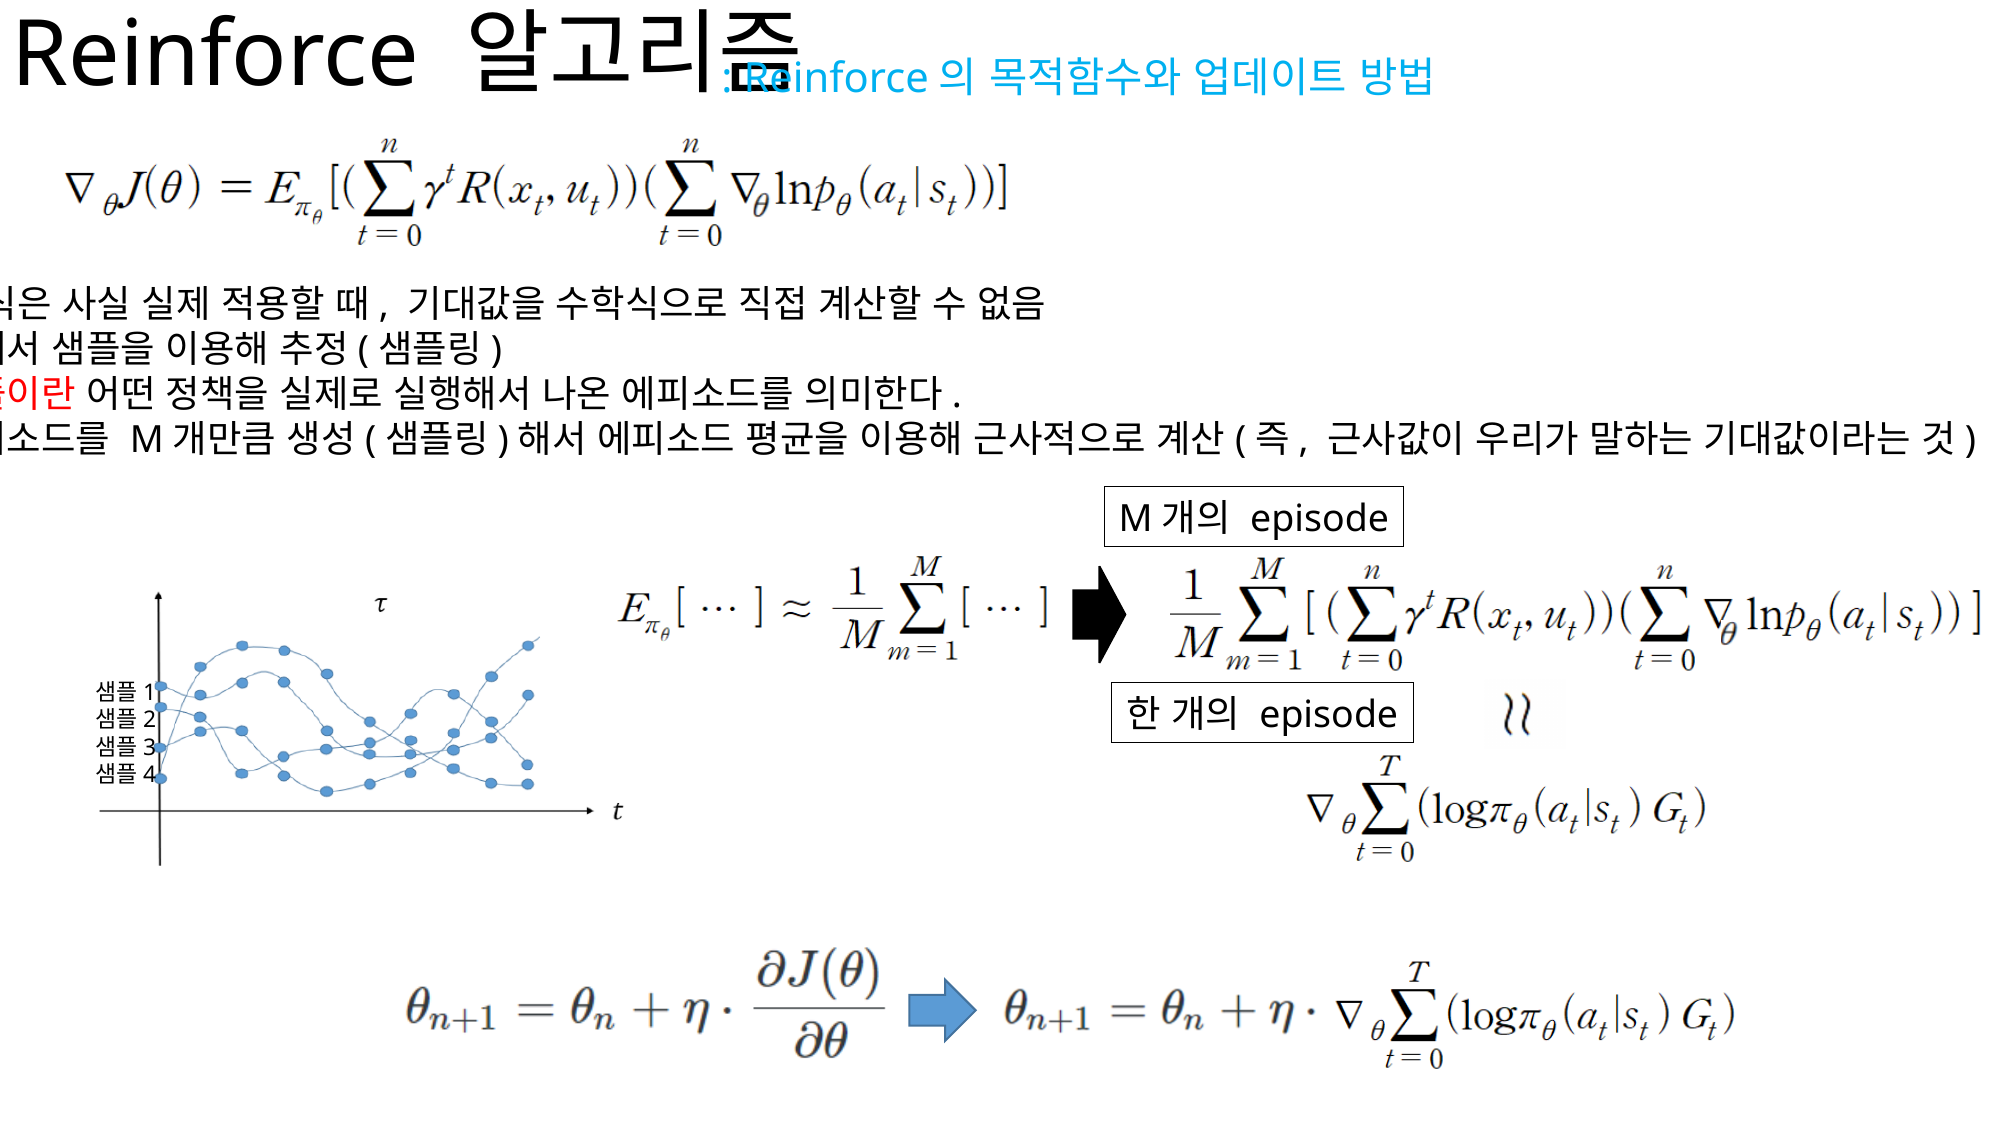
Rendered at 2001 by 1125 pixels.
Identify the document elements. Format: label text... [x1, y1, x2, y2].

picture [1170, 551, 2000, 866]
text_box M개의 episode [1104, 486, 1404, 547]
picture [48, 128, 1039, 254]
text_box [1100, 565, 1127, 664]
picture [75, 540, 1100, 886]
picture [986, 950, 1761, 1073]
title Reinforce 알고리즘 [0, 0, 874, 165]
text_box : Reinforce의 목적함수와 업데이트 방법 [706, 43, 1586, 109]
picture [372, 913, 976, 1077]
text_box 위 식은 사실 실제 적용할 때, 기대값을 수학식으로 직접 계산할 수 없음 그래서 샘플을 이용해 추정(샘플링) 샘플이란 어떤 정책을 실제로 실행해서 나온 에피소드를 의미한다. 에피소드를 M개만큼 생성(샘플링)해서 에피소드 평균을 이용해 근사적으로 계산(즉, 근사값이 우리가 말하는 기대값이라는 것) [0, 272, 1991, 513]
text_box 한 개의 episode [1111, 682, 1414, 743]
